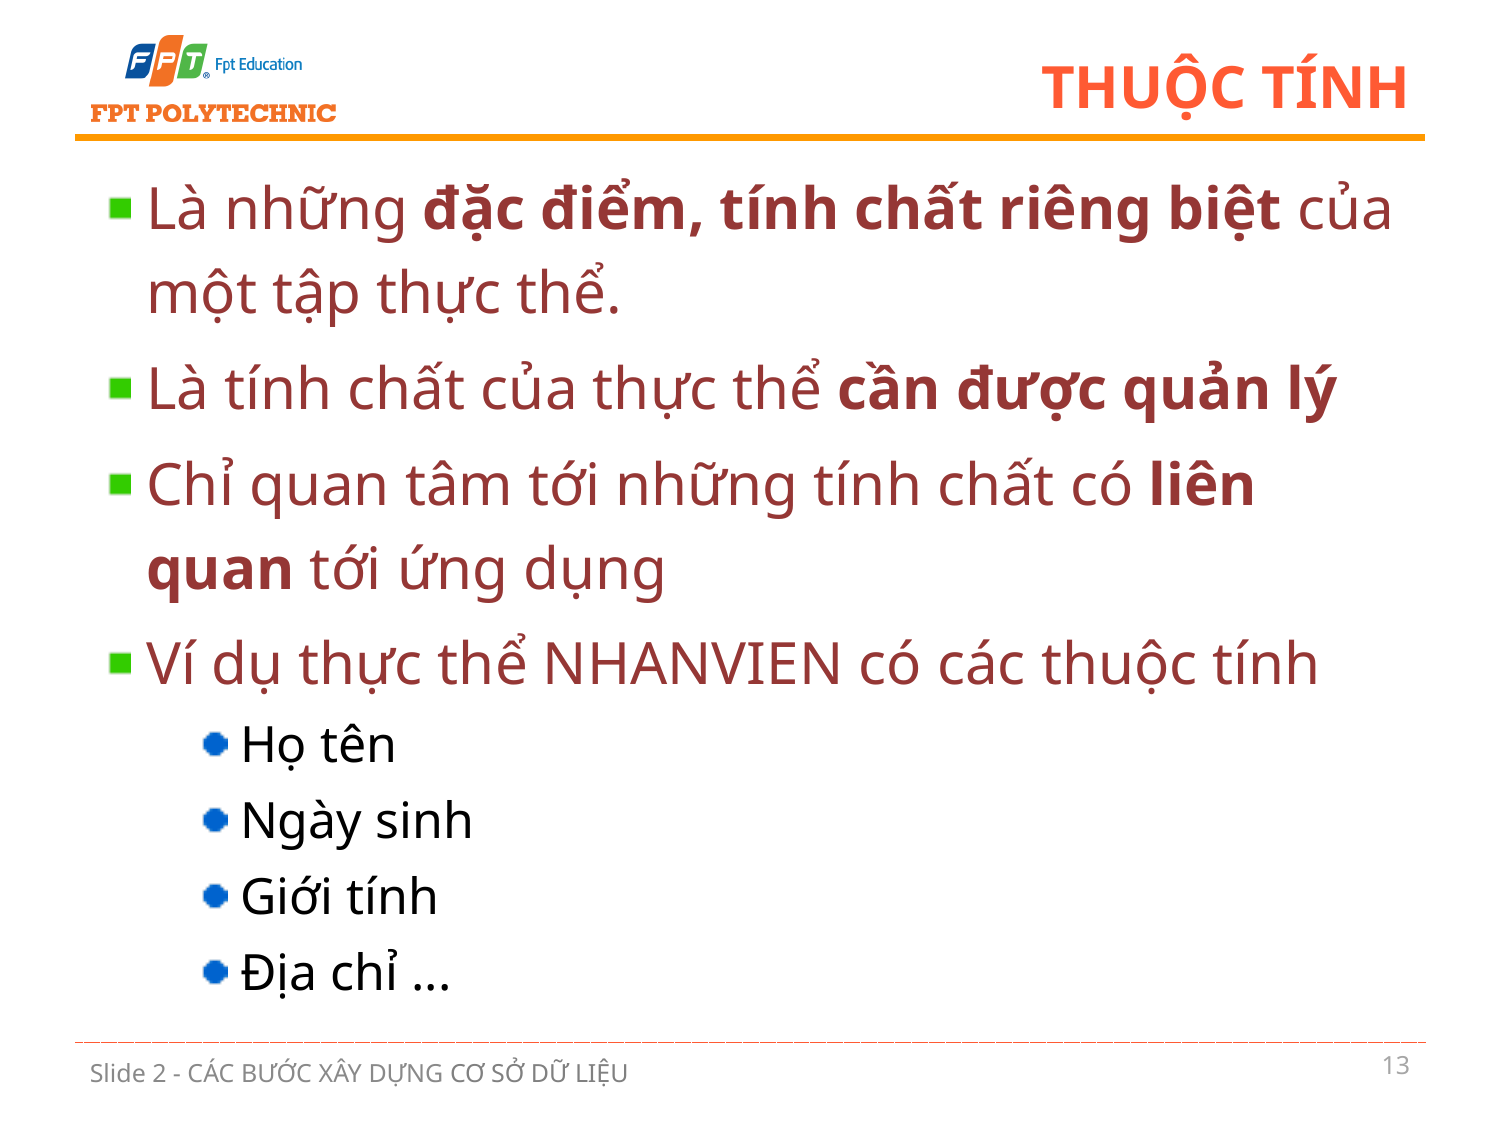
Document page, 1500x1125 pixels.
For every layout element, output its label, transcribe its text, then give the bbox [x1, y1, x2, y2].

picture [192, 724, 228, 760]
slide_number 13 [1074, 1042, 1425, 1103]
picture [90, 365, 131, 407]
picture [192, 800, 228, 836]
title Thuộc tính [337, 45, 1425, 125]
picture [91, 35, 338, 122]
picture [90, 640, 131, 682]
picture [192, 952, 228, 988]
list Là những đặc điểm, tính chất riêng biệt của một tập thực thể. Là tính chất của thực thể cần được quản lý Chỉ quan tâm tới những tính chất có liên quan tới ứng dụng Ví dụ thực thể NHANVIEN có các thuộc tính Họ tên Ngày sinh Giới tính Địa chỉ ... [75, 149, 1425, 1054]
picture [192, 876, 228, 912]
picture [90, 461, 131, 503]
picture [90, 185, 131, 227]
